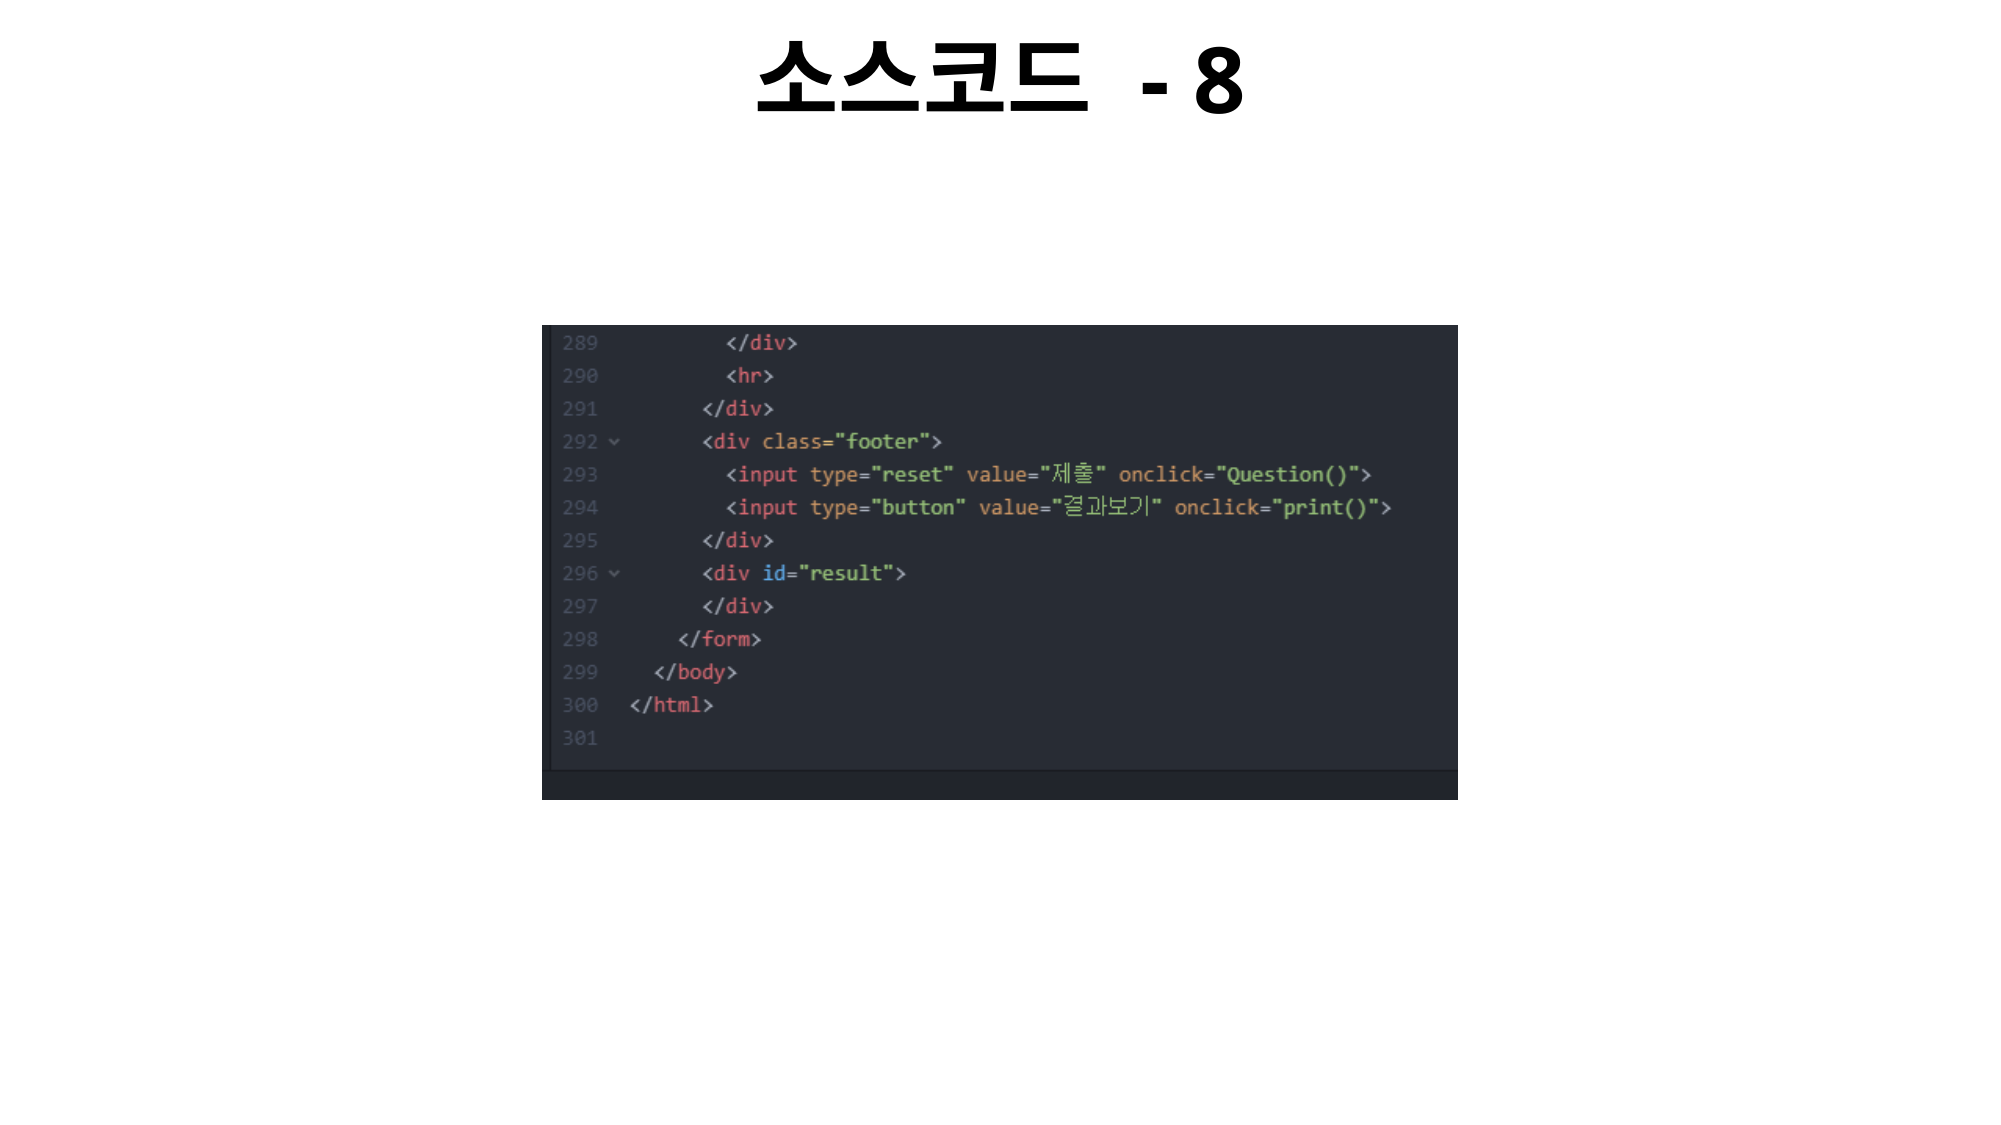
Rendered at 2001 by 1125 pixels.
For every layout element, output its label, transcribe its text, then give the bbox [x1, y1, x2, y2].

title 소스코드 - 8 [137, 0, 1863, 193]
picture [542, 325, 1458, 800]
